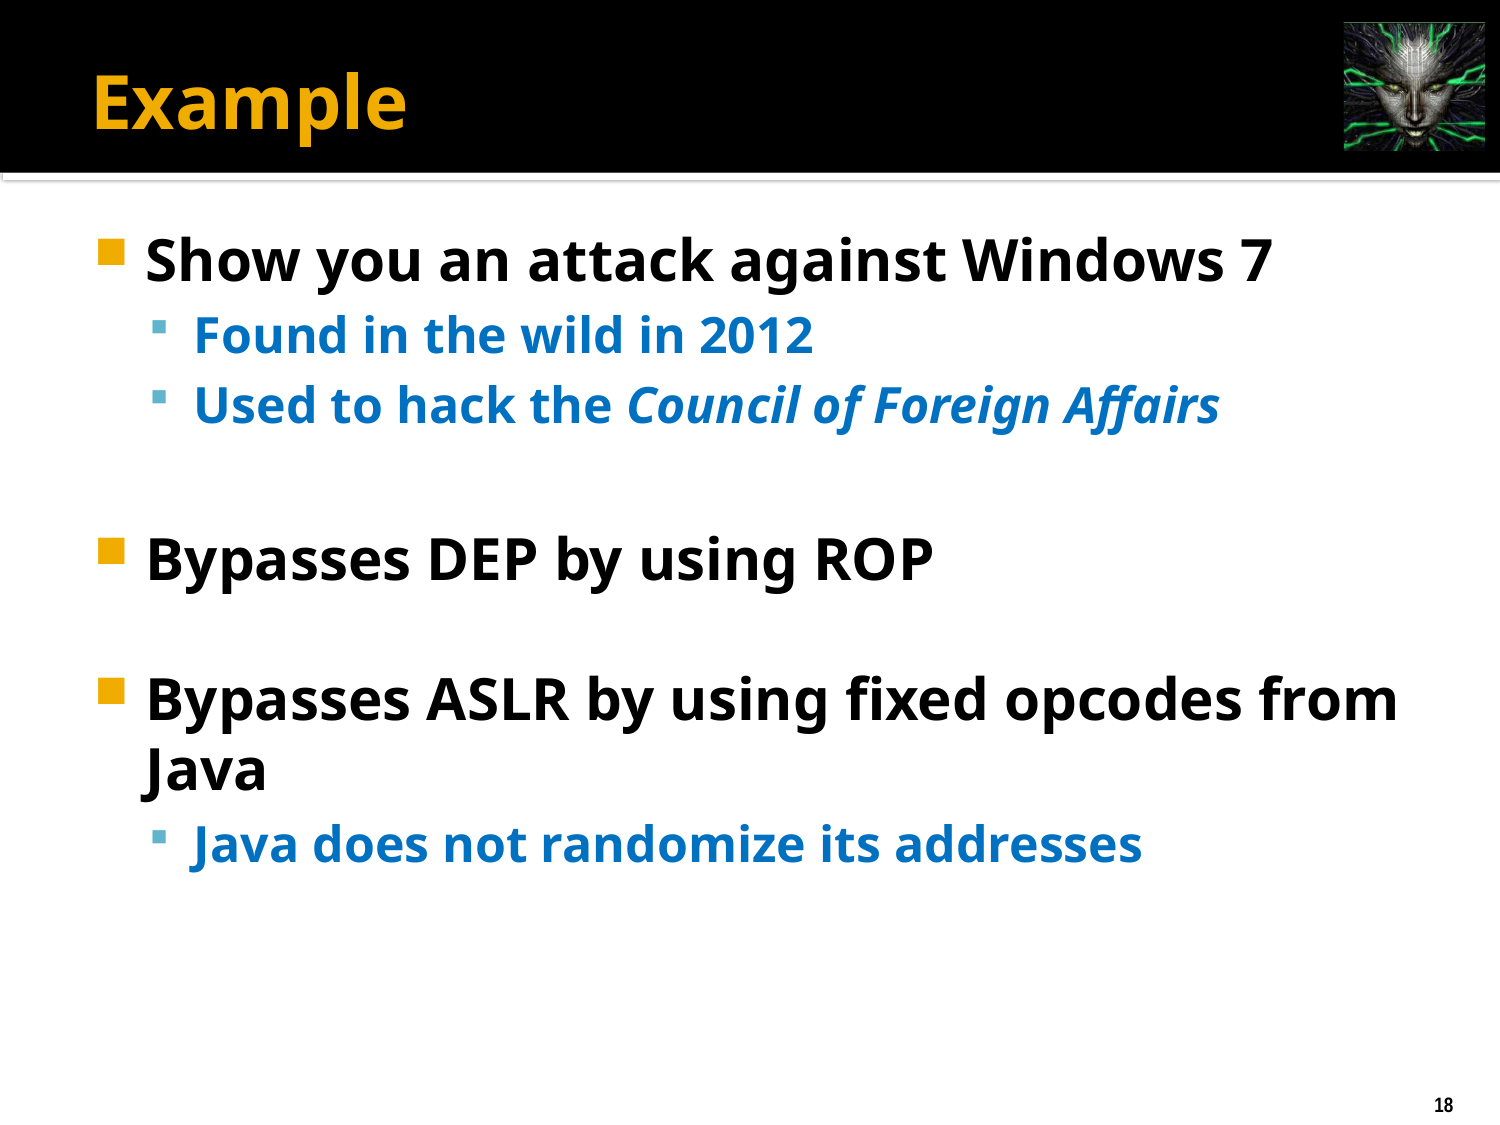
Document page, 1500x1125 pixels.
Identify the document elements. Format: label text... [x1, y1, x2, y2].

title Example [75, 25, 1425, 173]
picture [1343, 22, 1486, 151]
list Show you an attack against Windows 7 Found in the wild in 2012 Used to hack the Council of Foreign Affairs Bypasses DEP by using ROP Bypasses ASLR by using fixed opcodes from Java Java does not randomize its addresses [64, 208, 1447, 1094]
